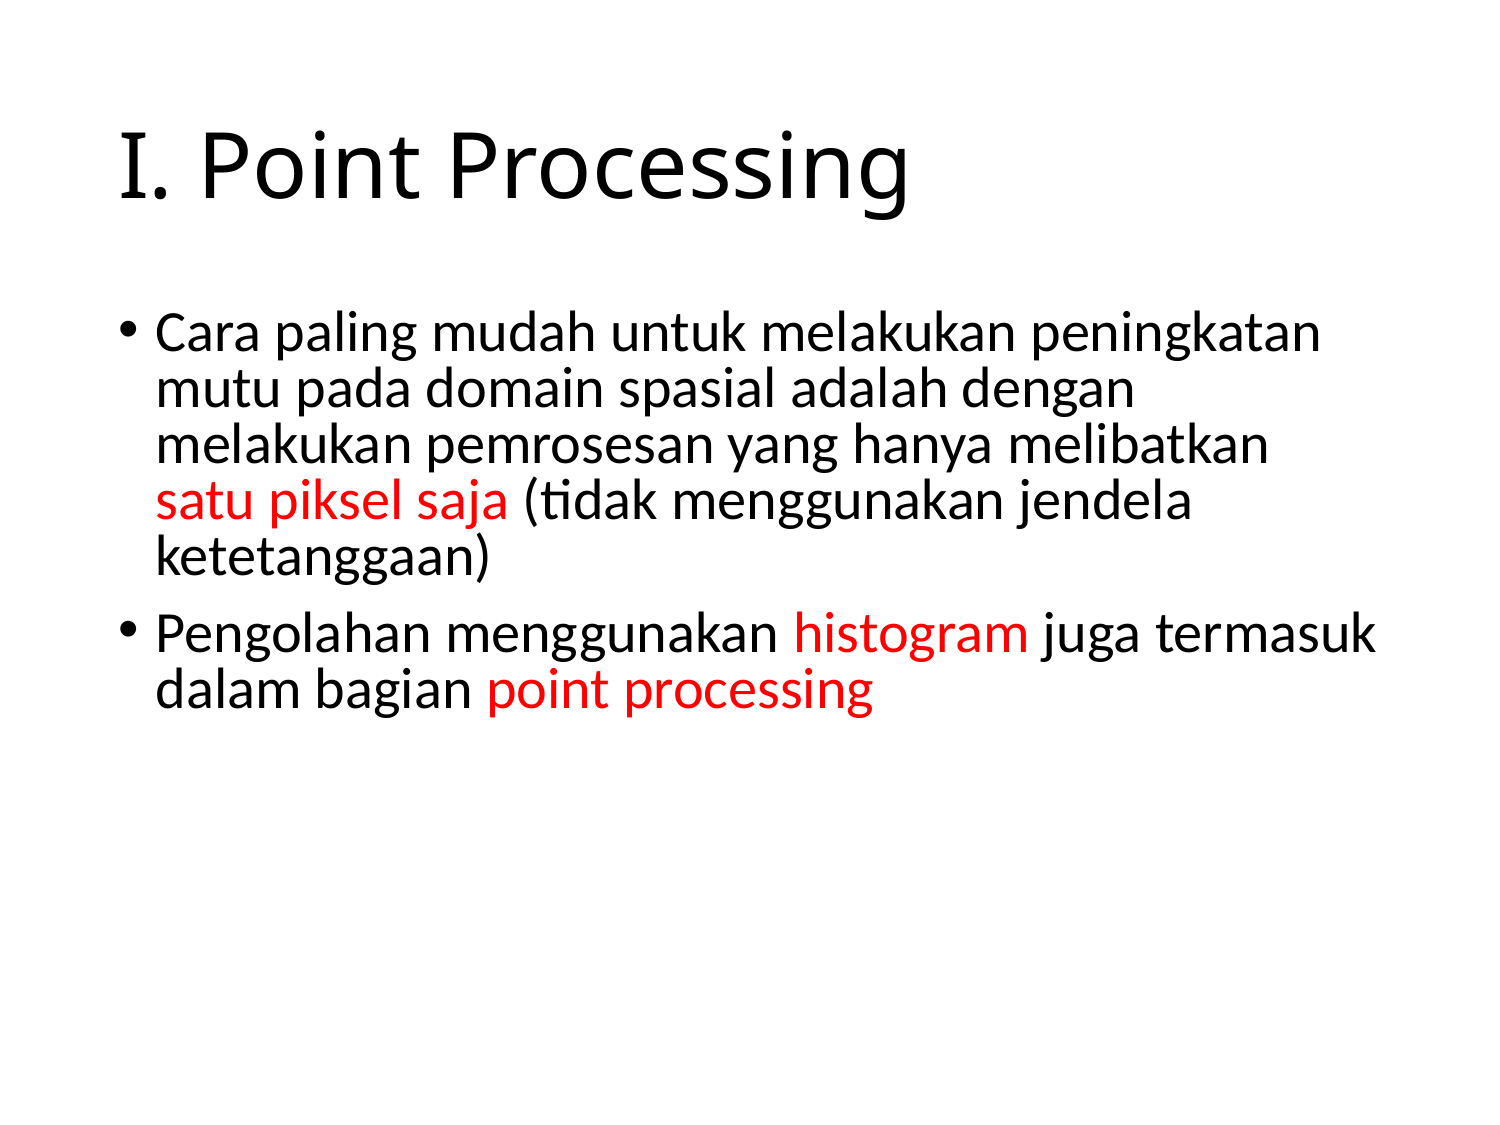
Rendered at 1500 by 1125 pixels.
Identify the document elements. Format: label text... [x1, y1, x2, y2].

title I. Point Processing [103, 59, 1397, 278]
list Cara paling mudah untuk melakukan peningkatan mutu pada domain spasial adalah dengan melakukan pemrosesan yang hanya melibatkan satu piksel saja (tidak menggunakan jendela ketetanggaan) Pengolahan menggunakan histogram juga termasuk dalam bagian point processing [103, 299, 1397, 1014]
